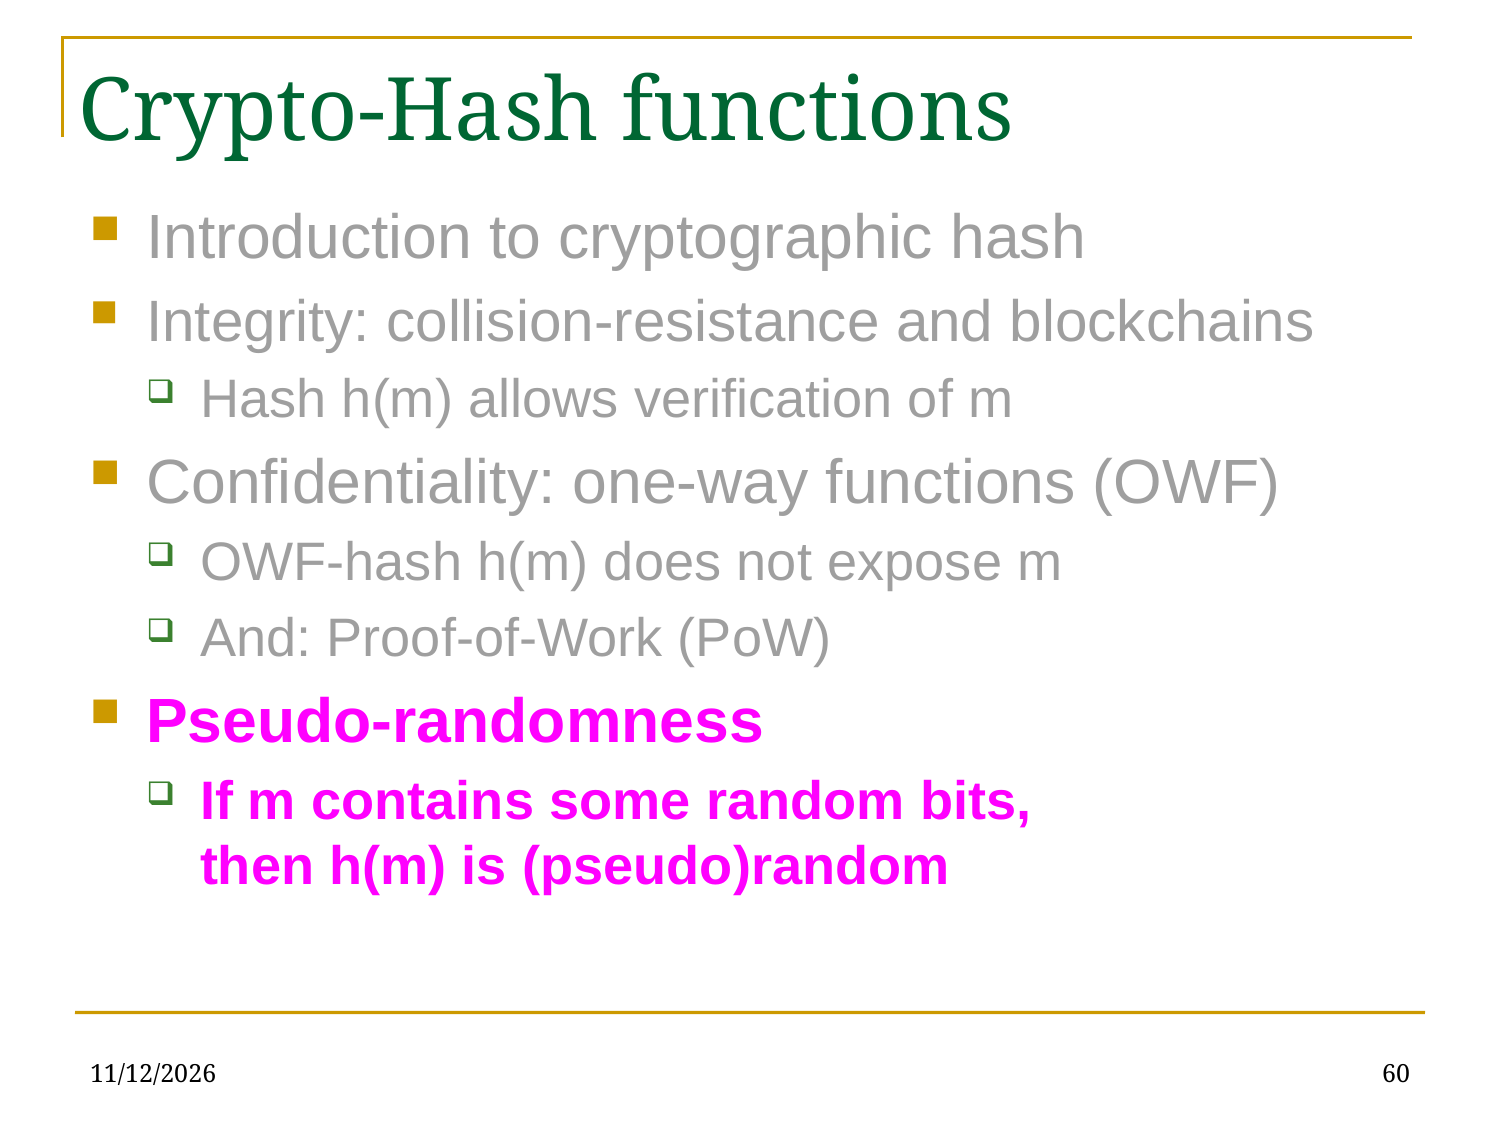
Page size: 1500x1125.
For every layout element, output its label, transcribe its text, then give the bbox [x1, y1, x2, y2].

title Crypto-Hash functions [63, 45, 1425, 174]
slide_number 60 [1074, 1024, 1425, 1100]
list Introduction to cryptographic hash Integrity: collision-resistance and blockchains Hash h(m) allows verification of m Confidentiality: one-way functions (OWF) OWF-hash h(m) does not expose m And: Proof-of-Work (PoW) Pseudo-randomness If m contains some random bits, then h(m) is (pseudo)random [75, 188, 1465, 1006]
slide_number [75, 1024, 425, 1100]
